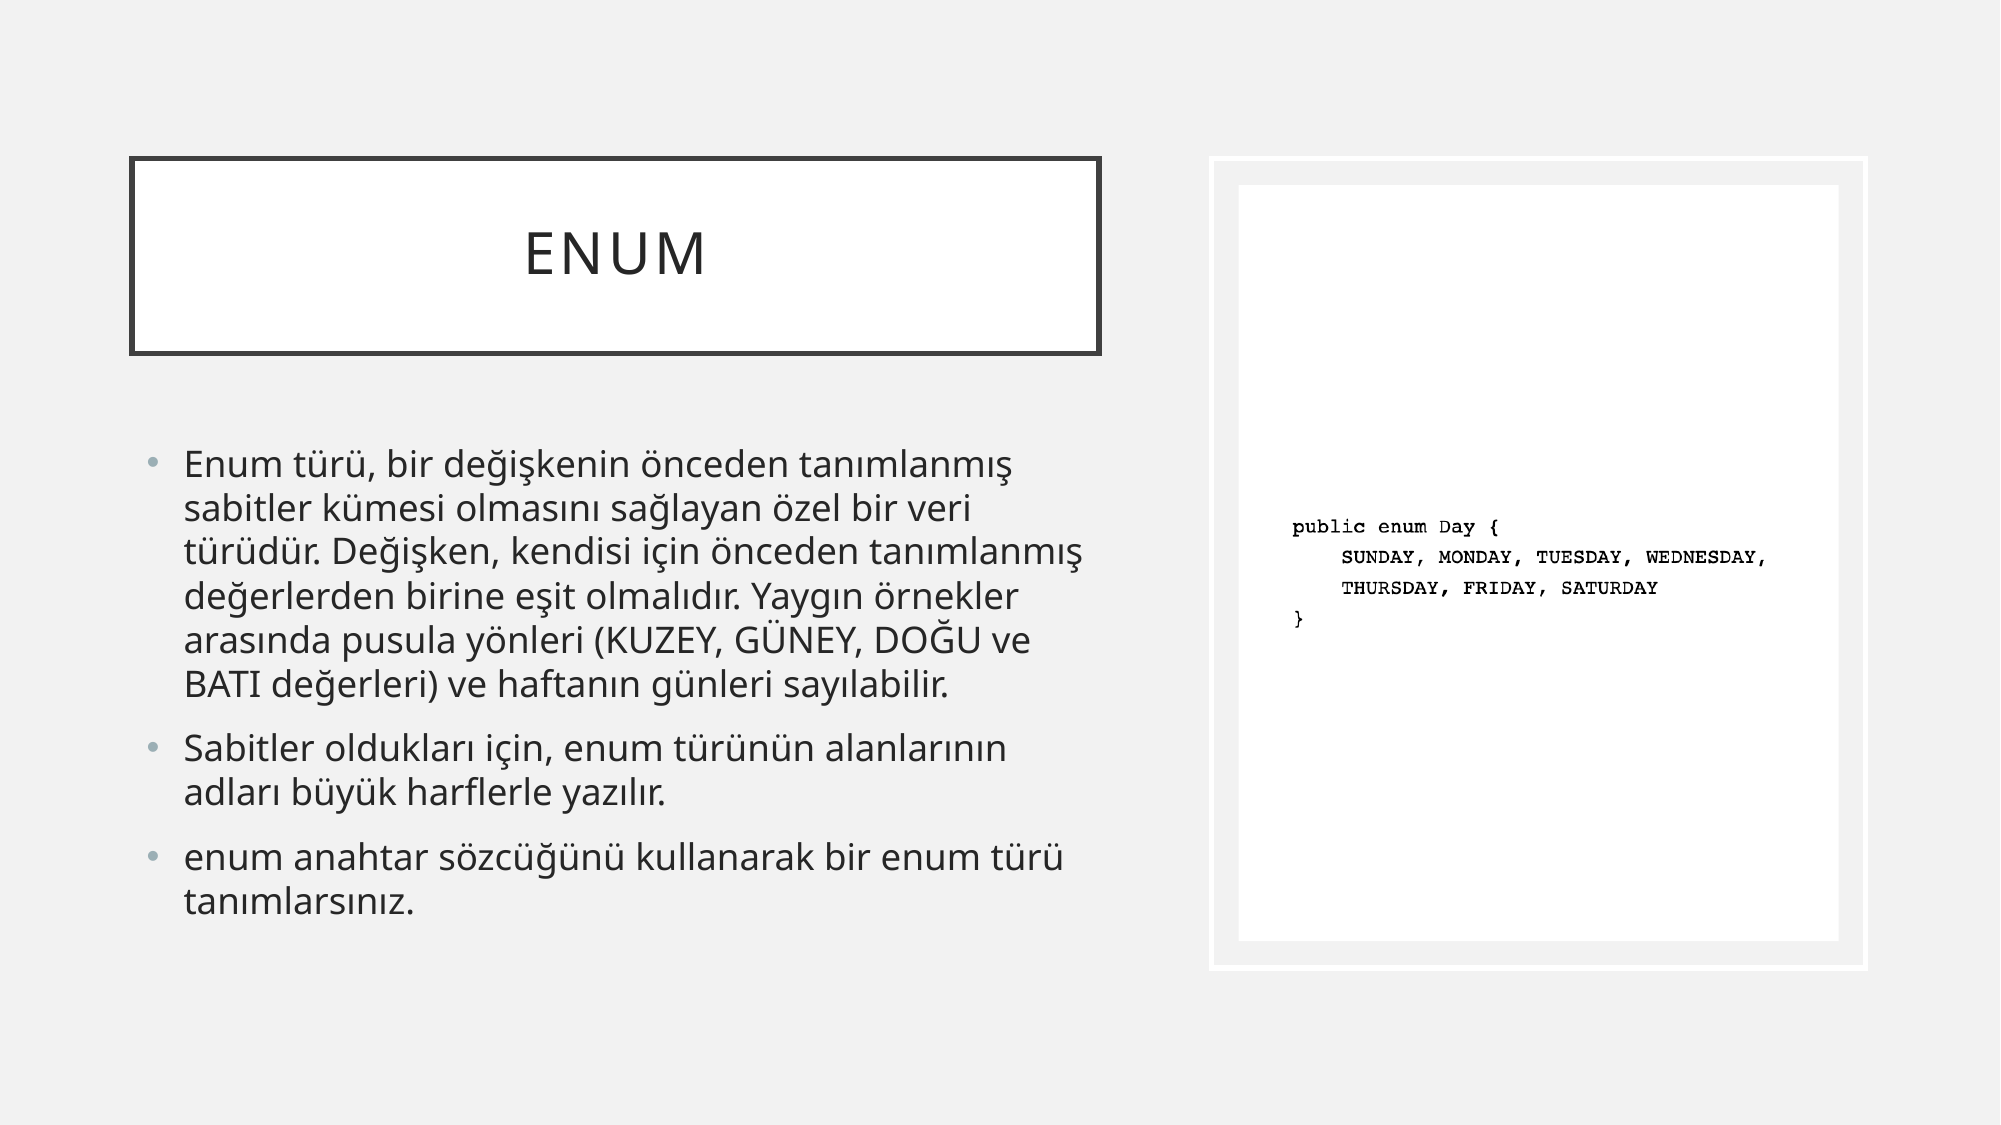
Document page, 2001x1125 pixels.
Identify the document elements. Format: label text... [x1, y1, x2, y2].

text_box [1211, 157, 1867, 969]
picture [1265, 477, 1812, 650]
title Enum [129, 156, 1102, 356]
text_box [1238, 184, 1840, 942]
list Enum türü, bir değişkenin önceden tanımlanmış sabitler kümesi olmasını sağlayan özel bir veri türüdür. Değişken, kendisi için önceden tanımlanmış değerlerden birine eşit olmalıdır. Yaygın örnekler arasında pusula yönleri (KUZEY, GÜNEY, DOĞU ve BATI değerleri) ve haftanın günleri sayılabilir. Sabitler oldukları için, enum türünün alanlarının adları büyük harflerle yazılır. enum anahtar sözcüğünü kullanarak bir enum türü tanımlarsınız. [131, 432, 1110, 968]
